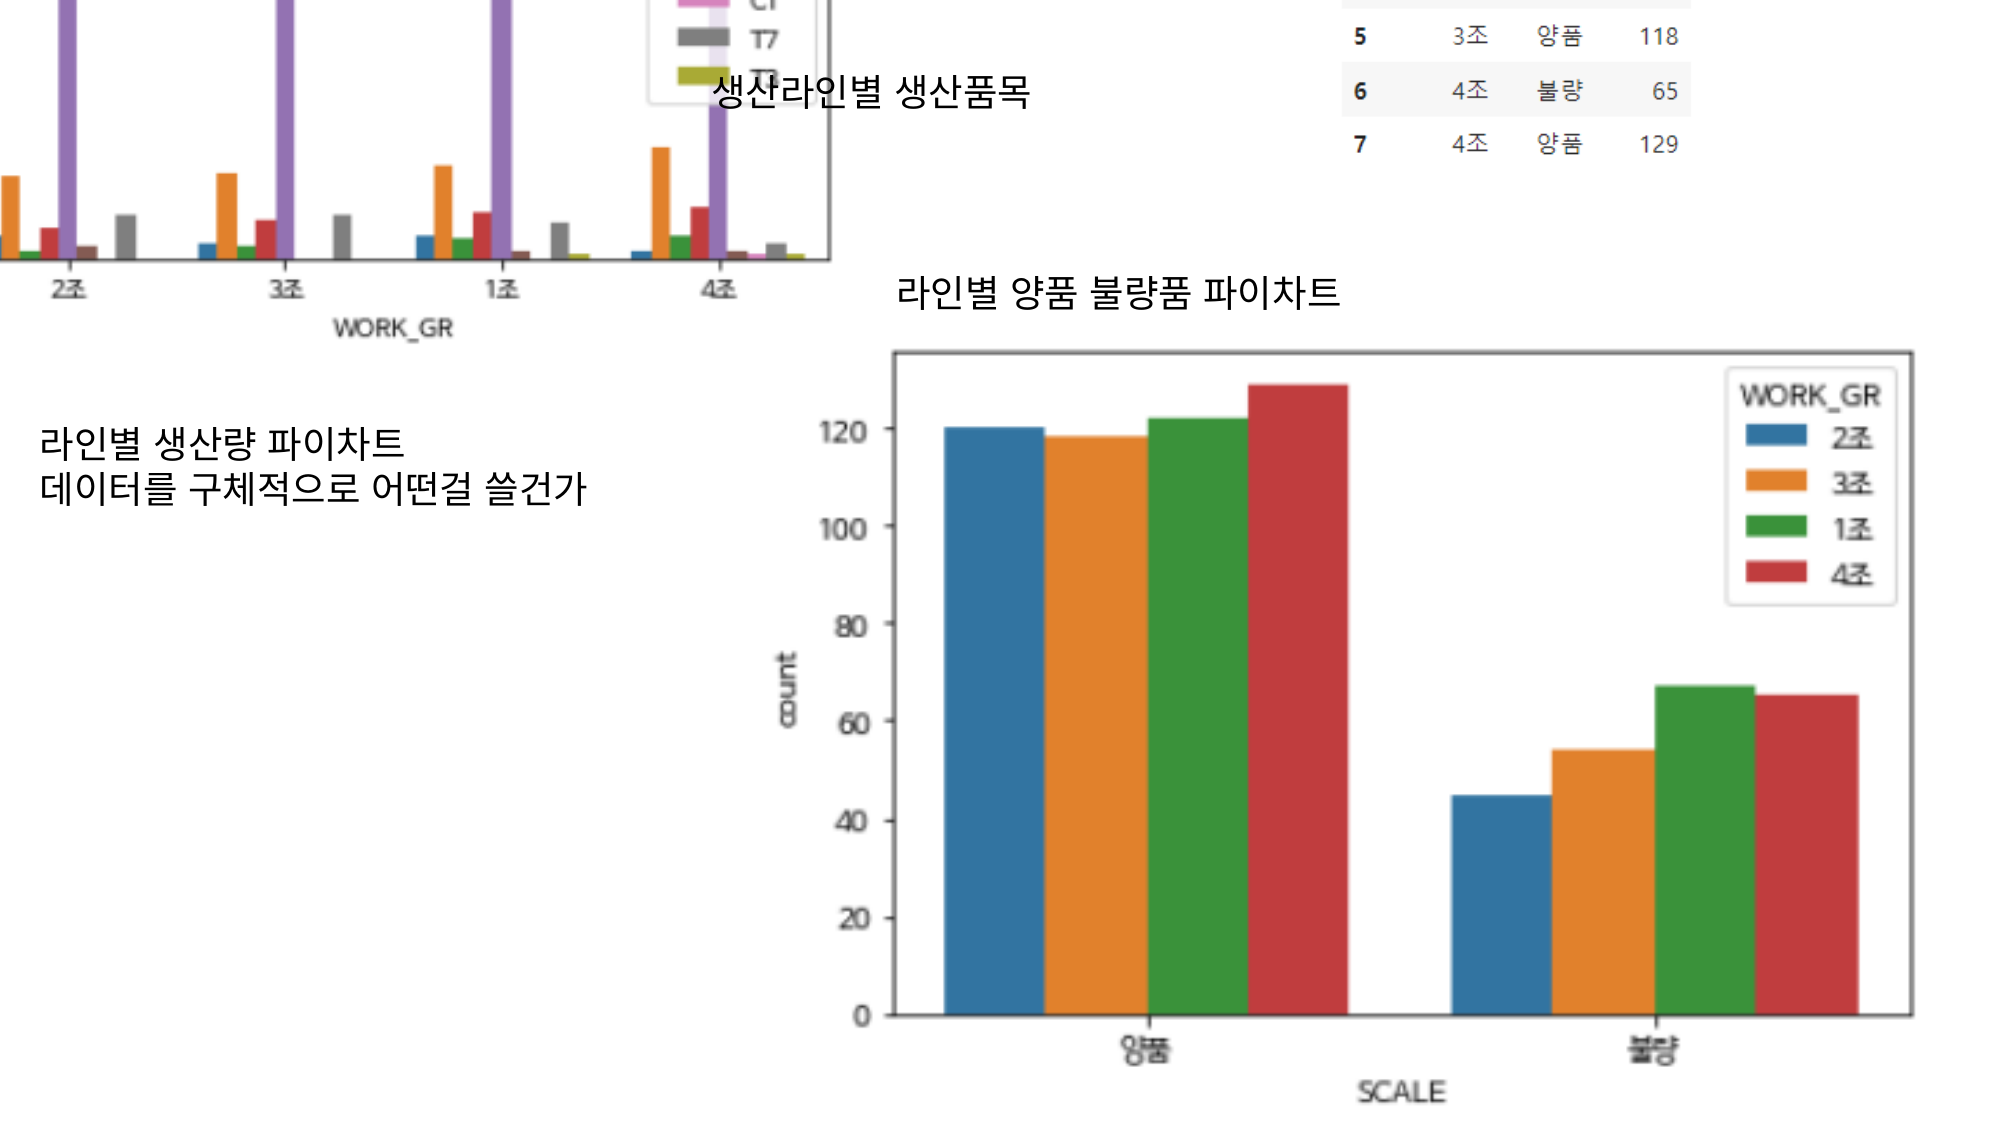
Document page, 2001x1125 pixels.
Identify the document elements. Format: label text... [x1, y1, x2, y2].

text_box 라인별 생산량 파이차트 데이터를 구체적으로 어떤걸 쓸건가 [24, 413, 676, 519]
picture [0, 0, 1969, 1125]
text_box 생산라인별 생산품목 [886, 62, 1083, 122]
picture [1324, 0, 1700, 179]
text_box 라인별 양품 불량품 파이차트 [886, 262, 1769, 323]
